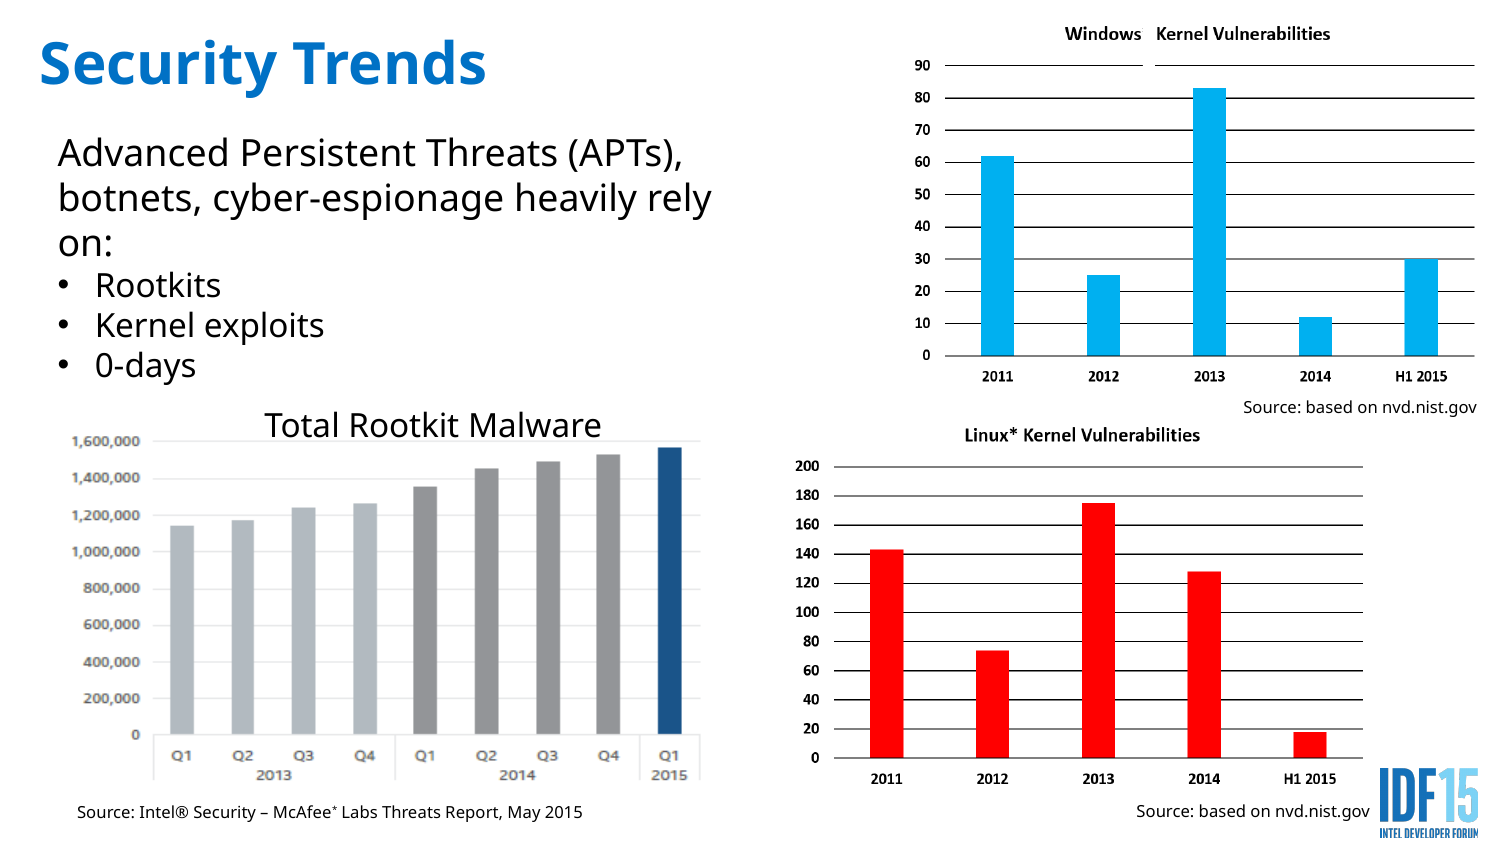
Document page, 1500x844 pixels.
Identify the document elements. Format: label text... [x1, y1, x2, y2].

text_box Source: based on nvd.nist.gov [1121, 793, 1386, 828]
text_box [48, 396, 735, 831]
picture [788, 412, 1377, 794]
text_box Source: based on nvd.nist.gov [1228, 389, 1493, 425]
list Advanced Persistent Threats (APTs), botnets, cyber-espionage heavily rely on: Rootkits Kernel exploits 0-days [48, 125, 760, 429]
picture [908, 11, 1487, 394]
title Security Trends [31, 20, 903, 110]
